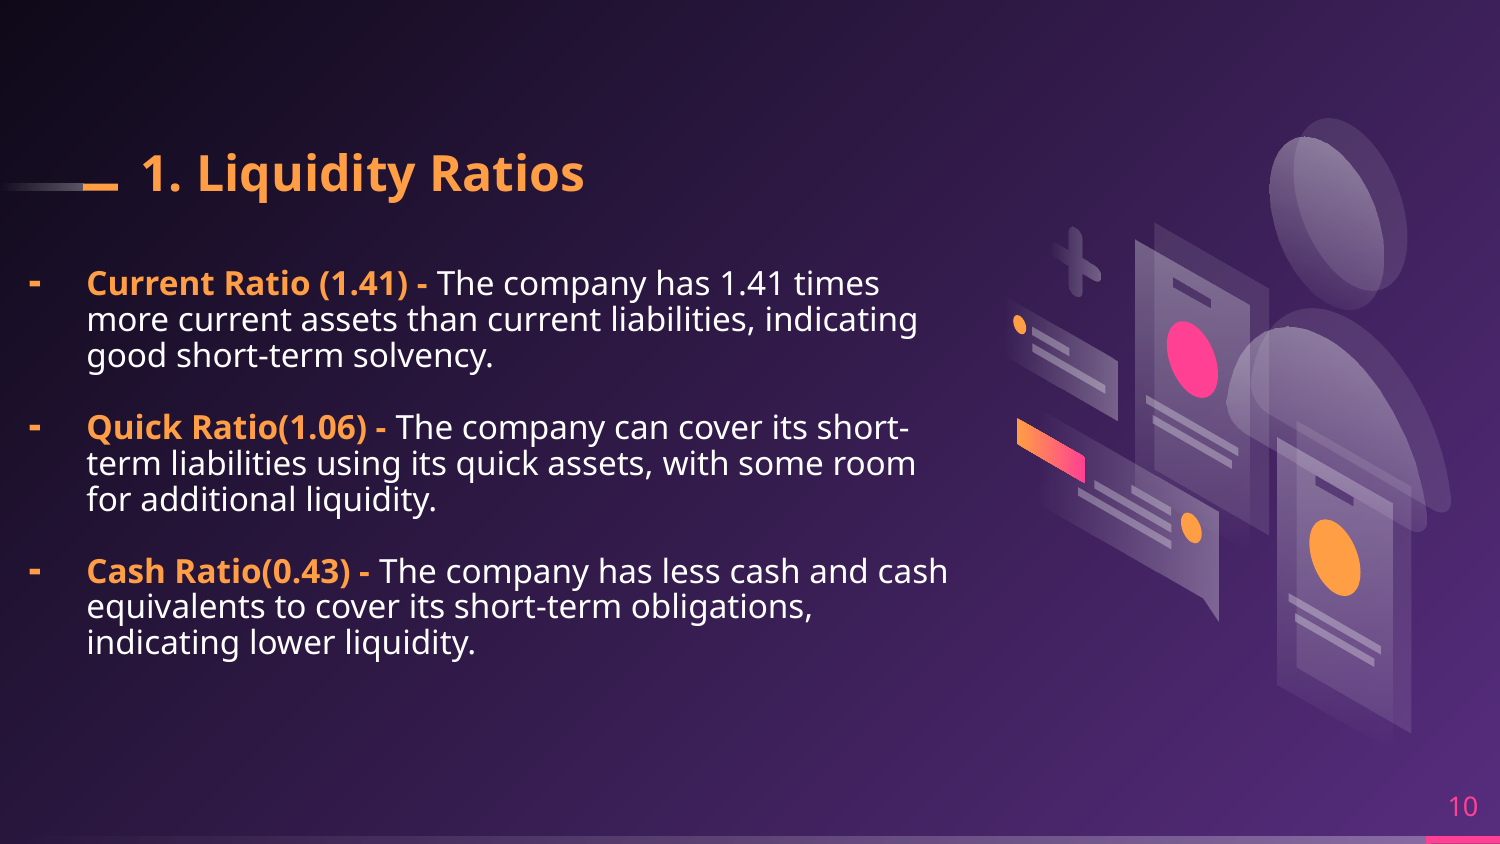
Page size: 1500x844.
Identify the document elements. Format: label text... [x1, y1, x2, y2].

slide_number 10 [1426, 779, 1500, 837]
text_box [1002, 117, 1452, 751]
list Current Ratio (1.41) - The company has 1.41 times more current assets than current liabilities, indicating good short-term solvency. Quick Ratio(1.06) - The company can cover its short-term liabilities using its quick assets, with some room for additional liquidity. Cash Ratio(0.43) - The company has less cash and cash equivalents to cover its short-term obligations, indicating lower liquidity. [30, 267, 956, 765]
title 1. Liquidity Ratios [140, 137, 997, 203]
